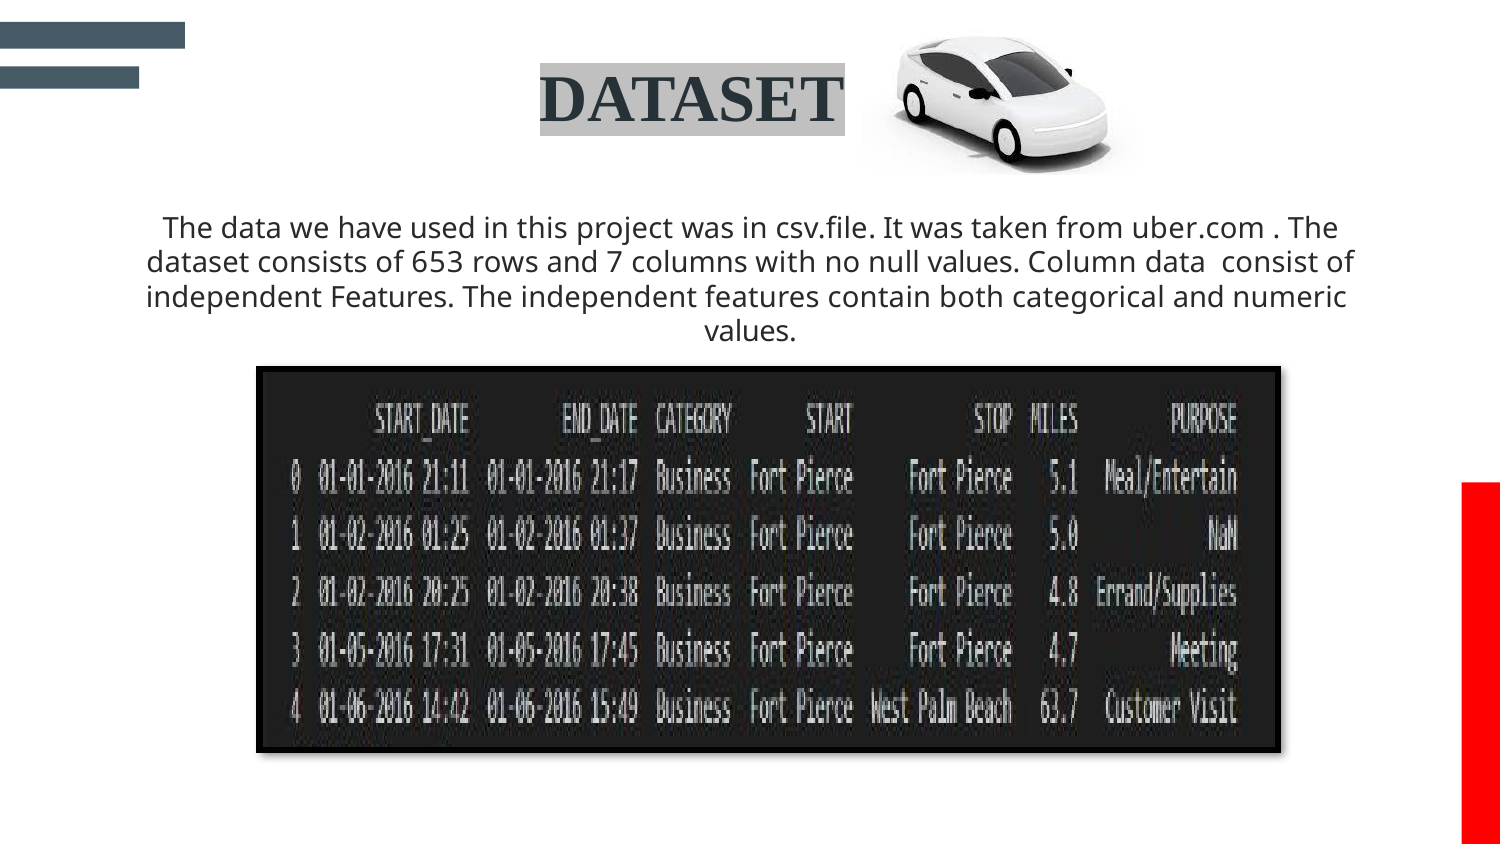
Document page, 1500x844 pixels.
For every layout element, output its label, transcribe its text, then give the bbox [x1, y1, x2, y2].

text_box [0, 66, 140, 89]
title DATASET [537, 53, 863, 197]
picture [862, 14, 1138, 175]
text_box [1461, 482, 1500, 844]
text_box [0, 21, 185, 49]
text_box [725, 396, 1350, 844]
text_box The data we have used in this project was in csv.file. It was taken from uber.com . The dataset consists of 653 rows and 7 columns with no null values. Column data consist of independent Features. The independent features contain both categorical and numeric values. [136, 206, 1364, 348]
picture [262, 371, 1276, 748]
